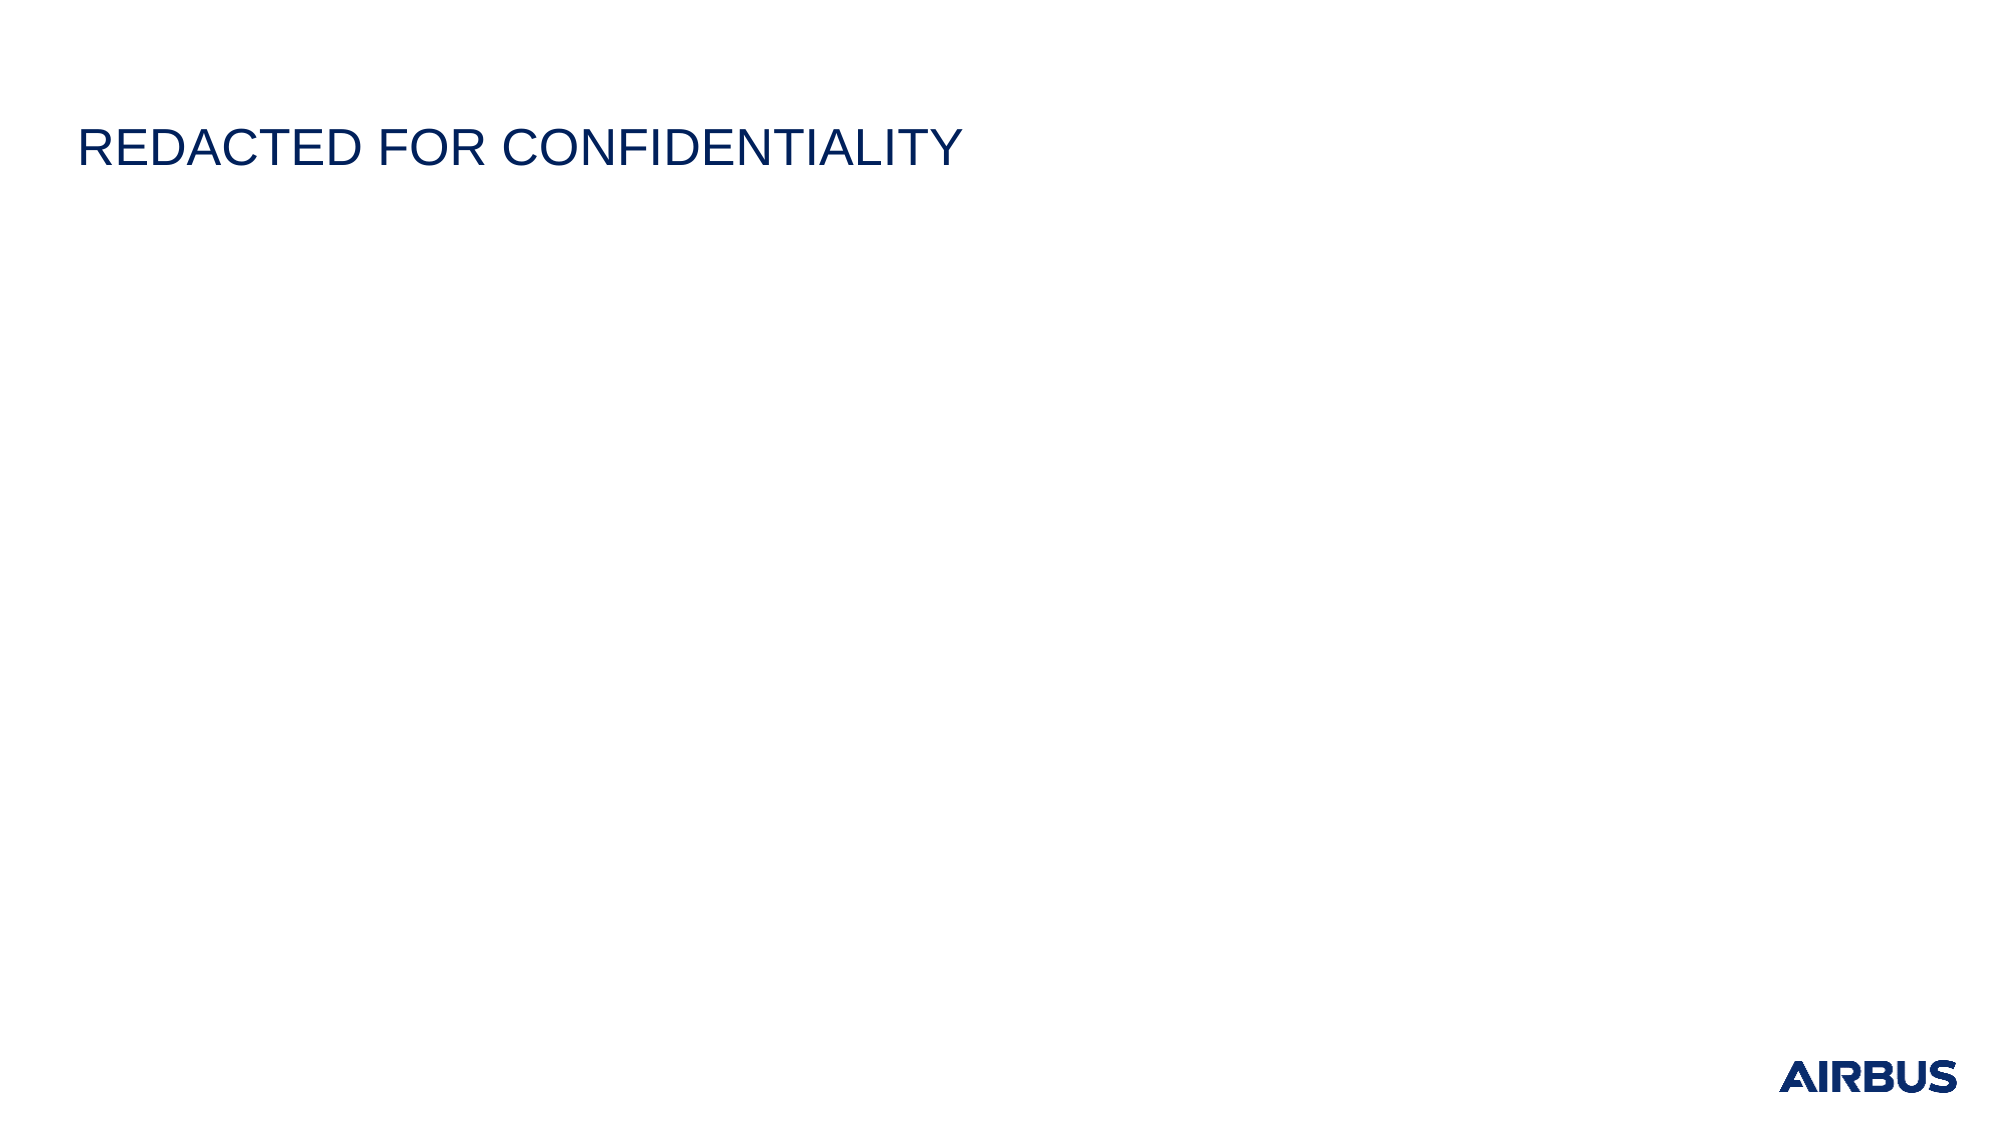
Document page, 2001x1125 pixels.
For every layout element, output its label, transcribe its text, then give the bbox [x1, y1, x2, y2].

title REDACTED FOR CONFIDENTIALITY [77, 107, 1923, 252]
picture [1776, 1057, 1959, 1095]
